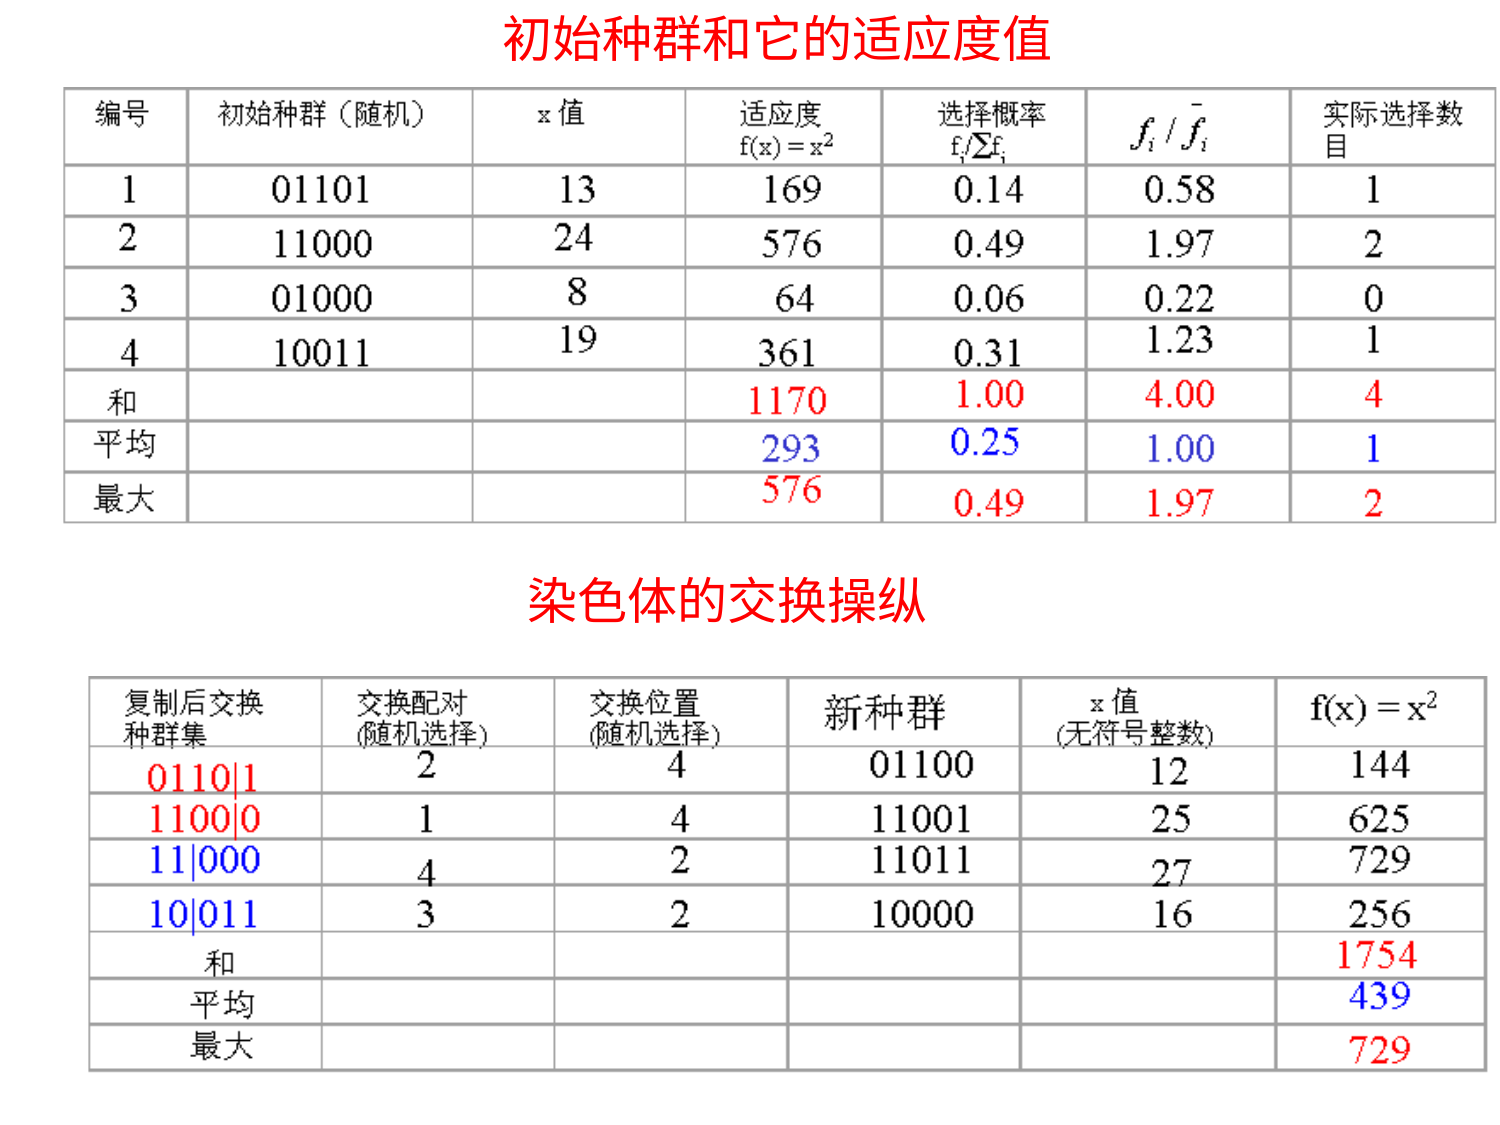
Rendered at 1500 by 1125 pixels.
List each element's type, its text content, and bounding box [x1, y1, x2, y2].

text_box 初始种群和它的适应度值 [487, 0, 1213, 75]
text_box 染色体的交换操纵 [512, 573, 1009, 638]
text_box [62, 87, 1500, 573]
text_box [87, 676, 1500, 1125]
